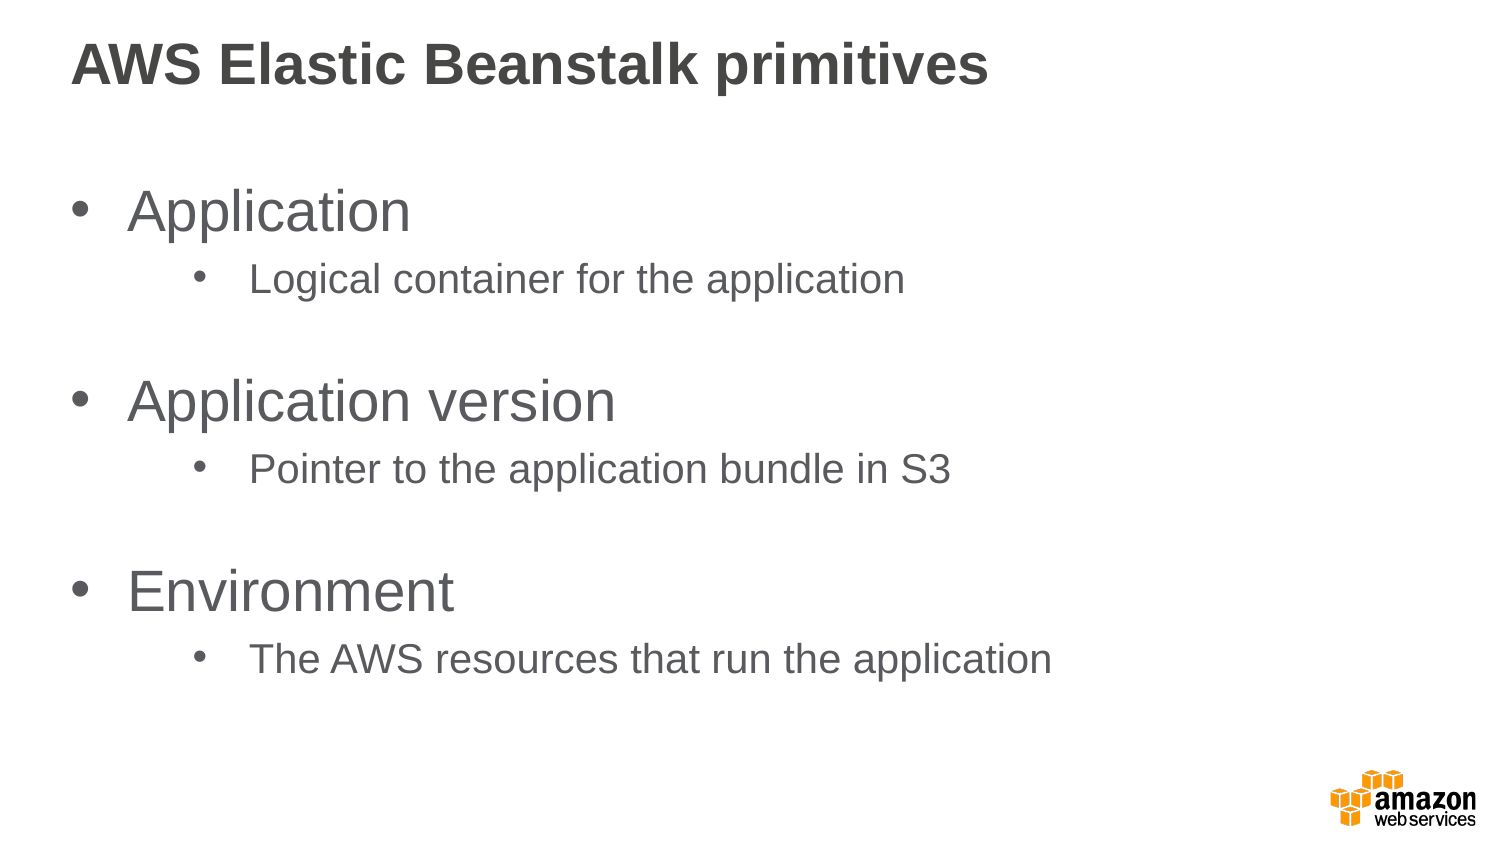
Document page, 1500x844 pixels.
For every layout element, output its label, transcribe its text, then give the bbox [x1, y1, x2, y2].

title AWS Elastic Beanstalk primitives [55, 18, 1402, 160]
list Application Logical container for the application Application version Pointer to the application bundle in S3 Environment The AWS resources that run the application [55, 165, 1402, 749]
